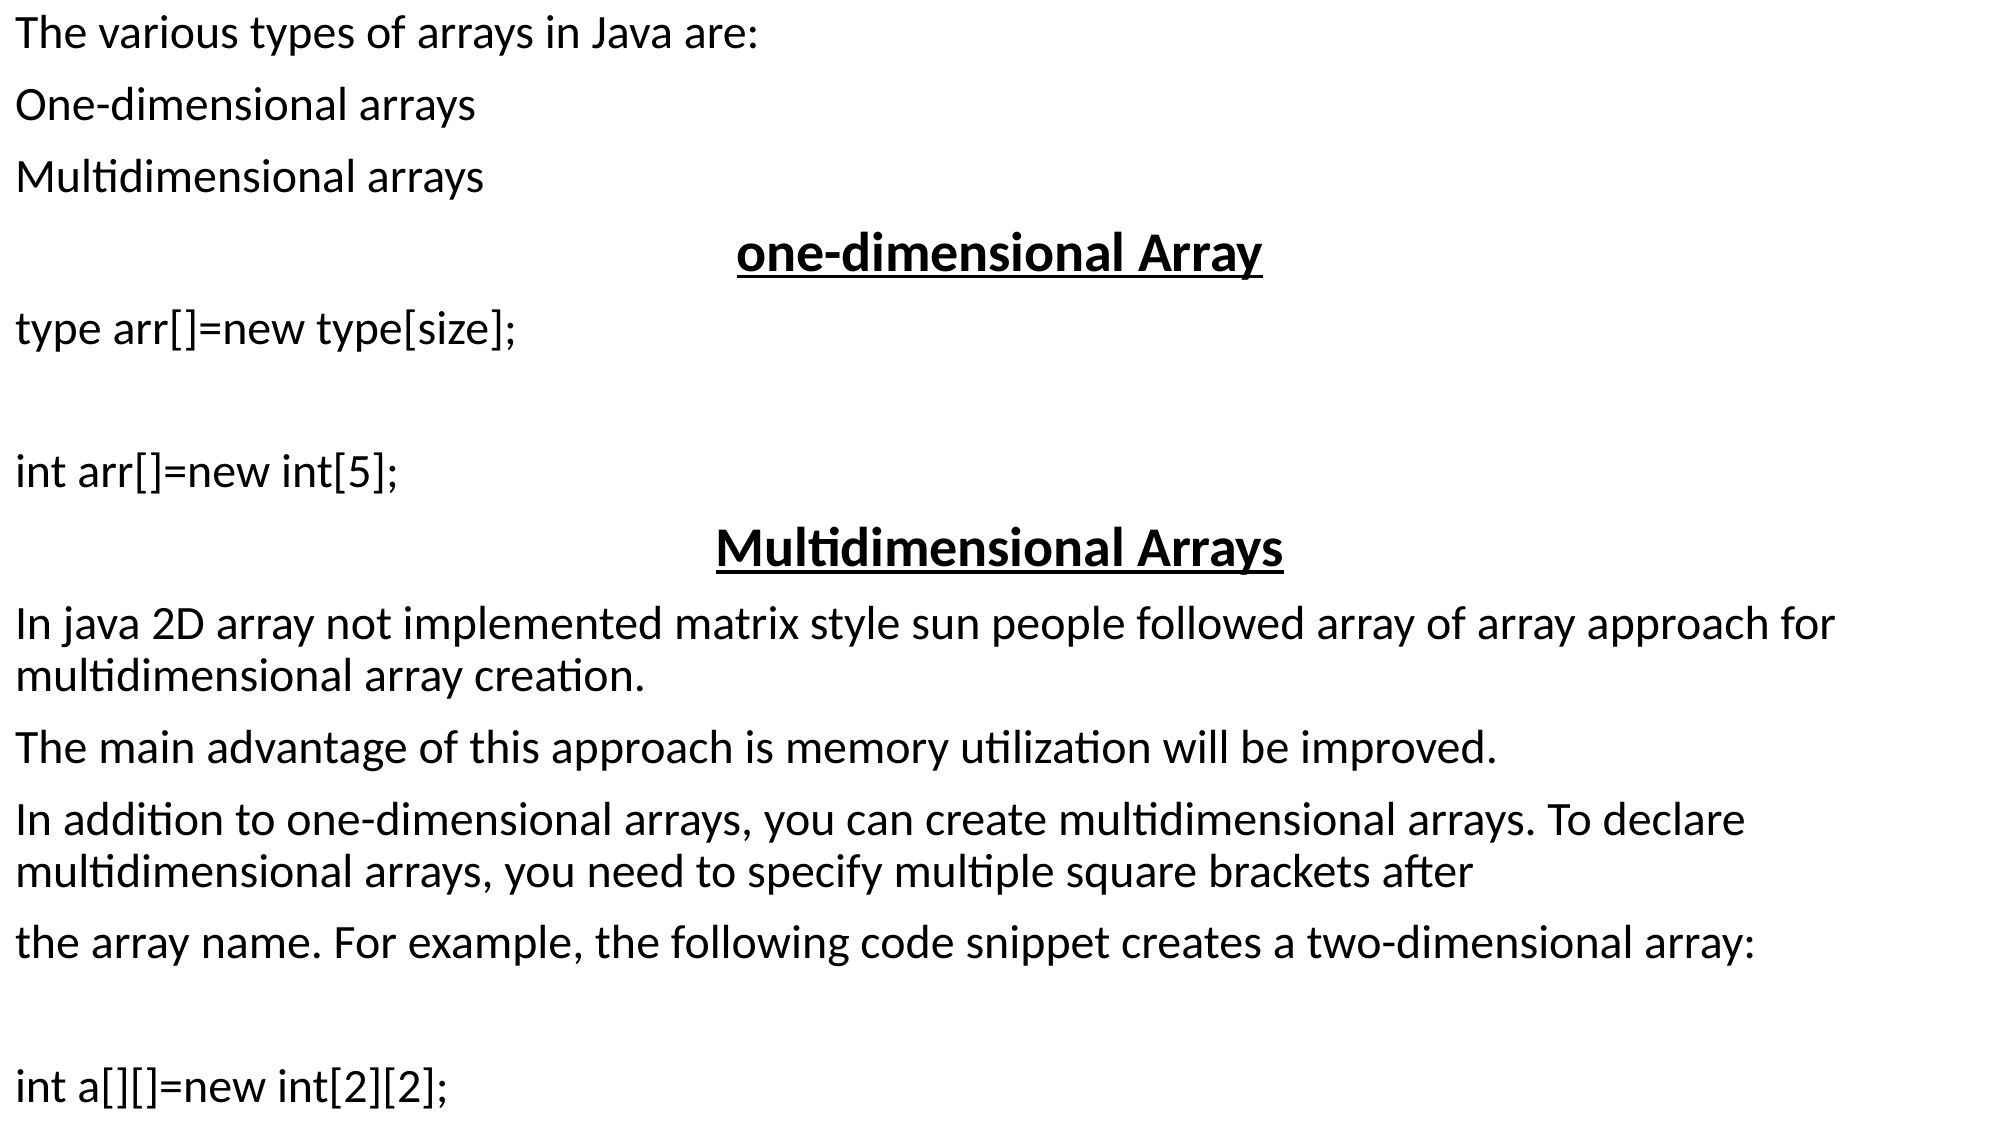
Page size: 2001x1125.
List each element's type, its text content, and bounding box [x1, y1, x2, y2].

subtitle The various types of arrays in Java are: One-dimensional arrays Multidimensional arrays one-dimensional Array type arr[]=new type[size]; int arr[]=new int[5]; Multidimensional Arrays In java 2D array not implemented matrix style sun people followed array of array approach for multidimensional array creation. The main advantage of this approach is memory utilization will be improved. In addition to one-dimensional arrays, you can create multidimensional arrays. To declare multidimensional arrays, you need to specify multiple square brackets after the array name. For example, the following code snippet creates a two-dimensional array: int a[][]=new int[2][2]; [0, 0, 2000, 1125]
